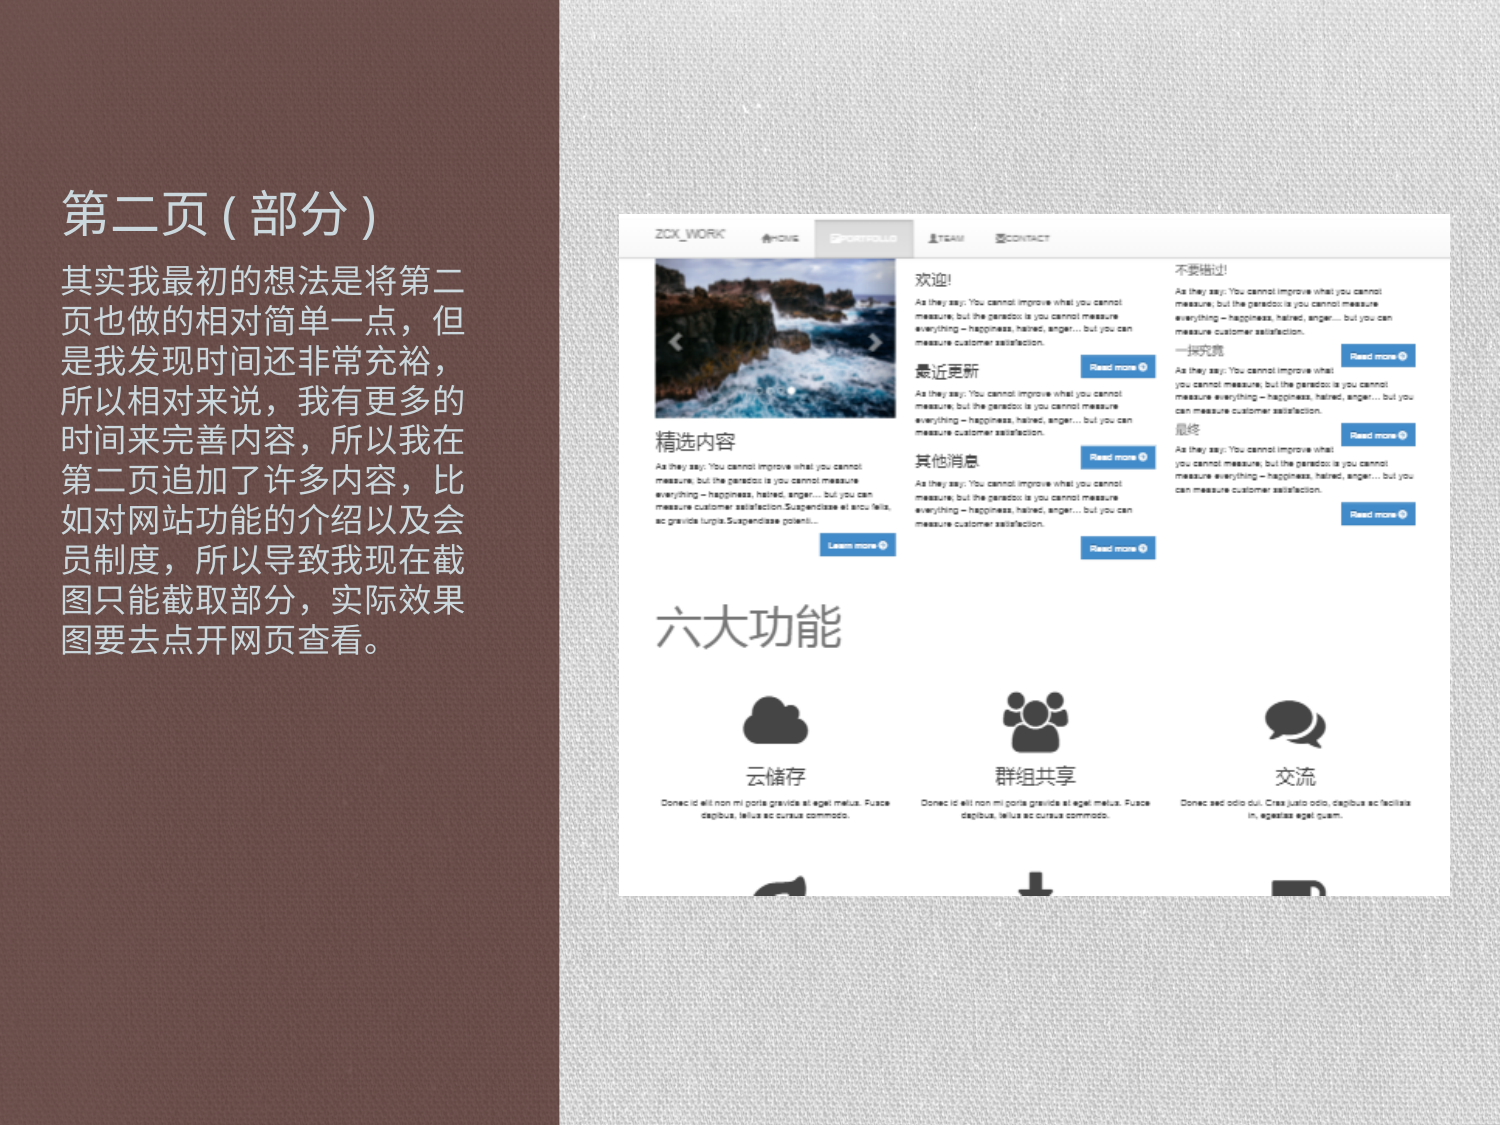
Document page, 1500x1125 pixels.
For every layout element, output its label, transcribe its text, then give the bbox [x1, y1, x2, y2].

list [619, 214, 1451, 897]
title 第二页(部分) [45, 37, 511, 251]
list 其实我最初的想法是将第二页也做的相对简单一点，但是我发现时间还非常充裕，所以相对来说，我有更多的时间来完善内容，所以我在第二页追加了许多内容，比如对网站功能的介绍以及会员制度，所以导致我现在截图只能截取部分，实际效果图要去点开网页查看。 [45, 252, 511, 1025]
